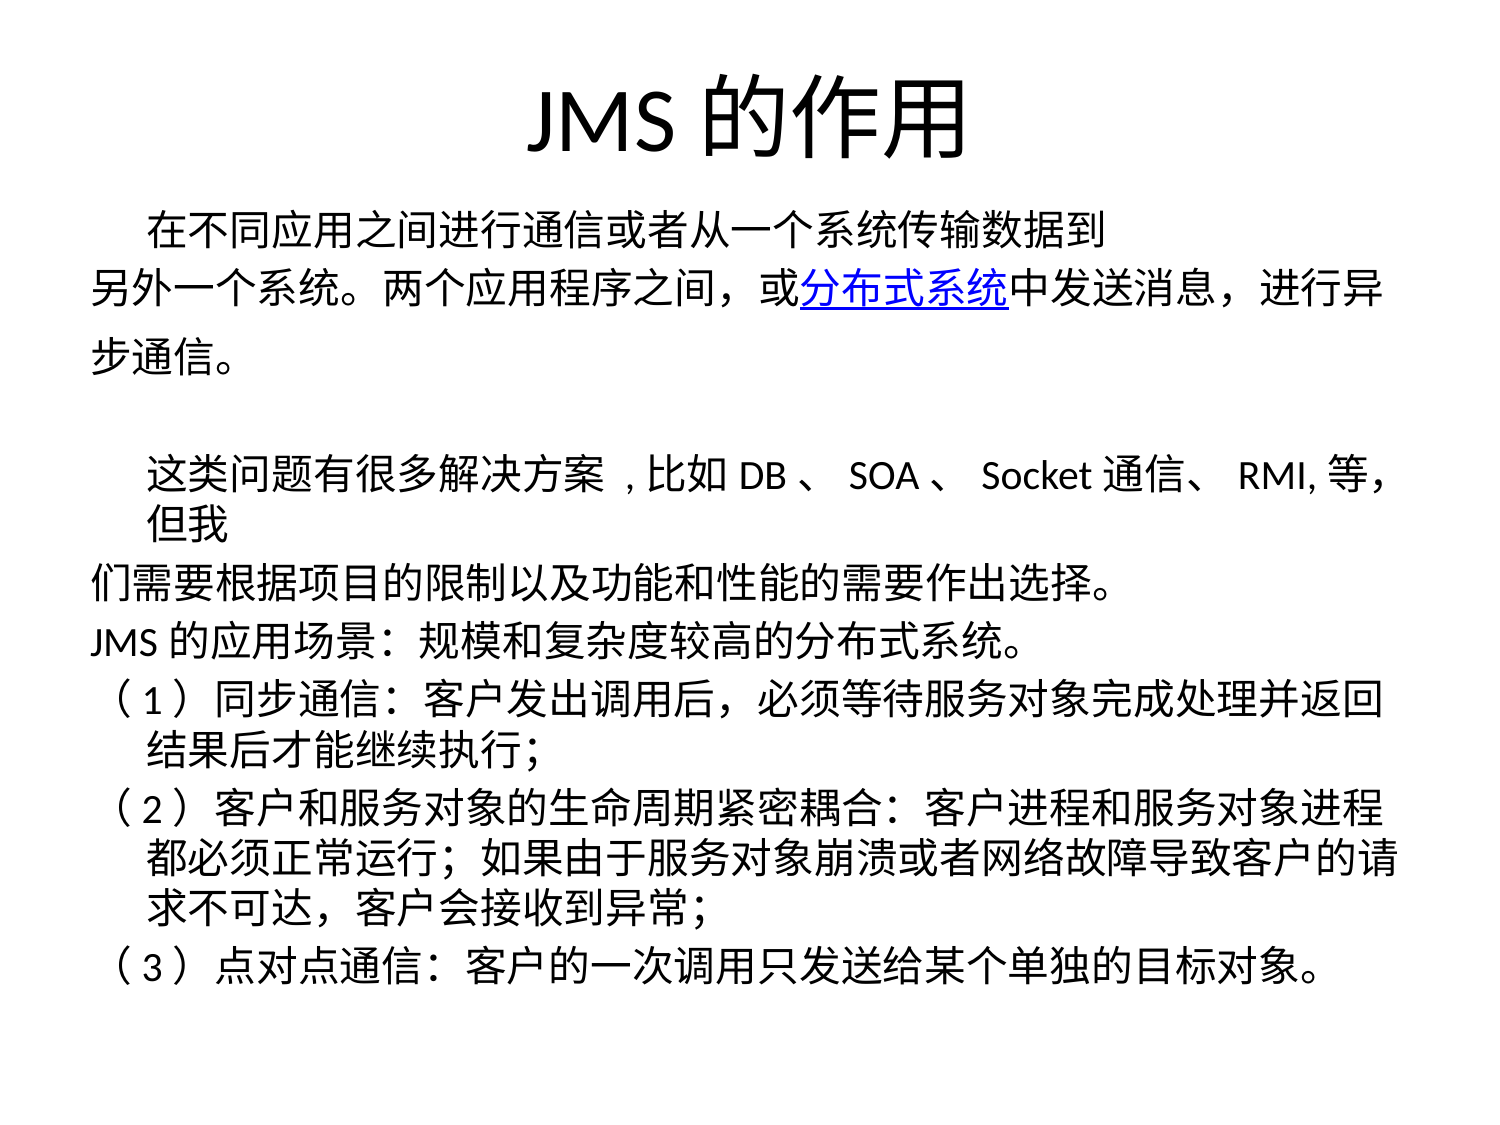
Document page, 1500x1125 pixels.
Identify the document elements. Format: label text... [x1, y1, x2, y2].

list 在不同应用之间进行通信或者从一个系统传输数据到 另外一个系统。两个应用程序之间，或分布式系统中发送消息，进行异 步通信。 这类问题有很多解决方案 ,比如DB、SOA、Socket通信、RMI,等，但我 们需要根据项目的限制以及功能和性能的需要作出选择。 JMS的应用场景：规模和复杂度较高的分布式系统。 （1）同步通信：客户发出调用后，必须等待服务对象完成处理并返回结果后才能继续执行； （2）客户和服务对象的生命周期紧密耦合：客户进程和服务对象进程都必须正常运行；如果由于服务对象崩溃或者网络故障导致客户的请求不可达，客户会接收到异常； （3）点对点通信：客户的一次调用只发送给某个单独的目标对象。 [75, 196, 1425, 1005]
title JMS的作用 [75, 45, 1425, 185]
